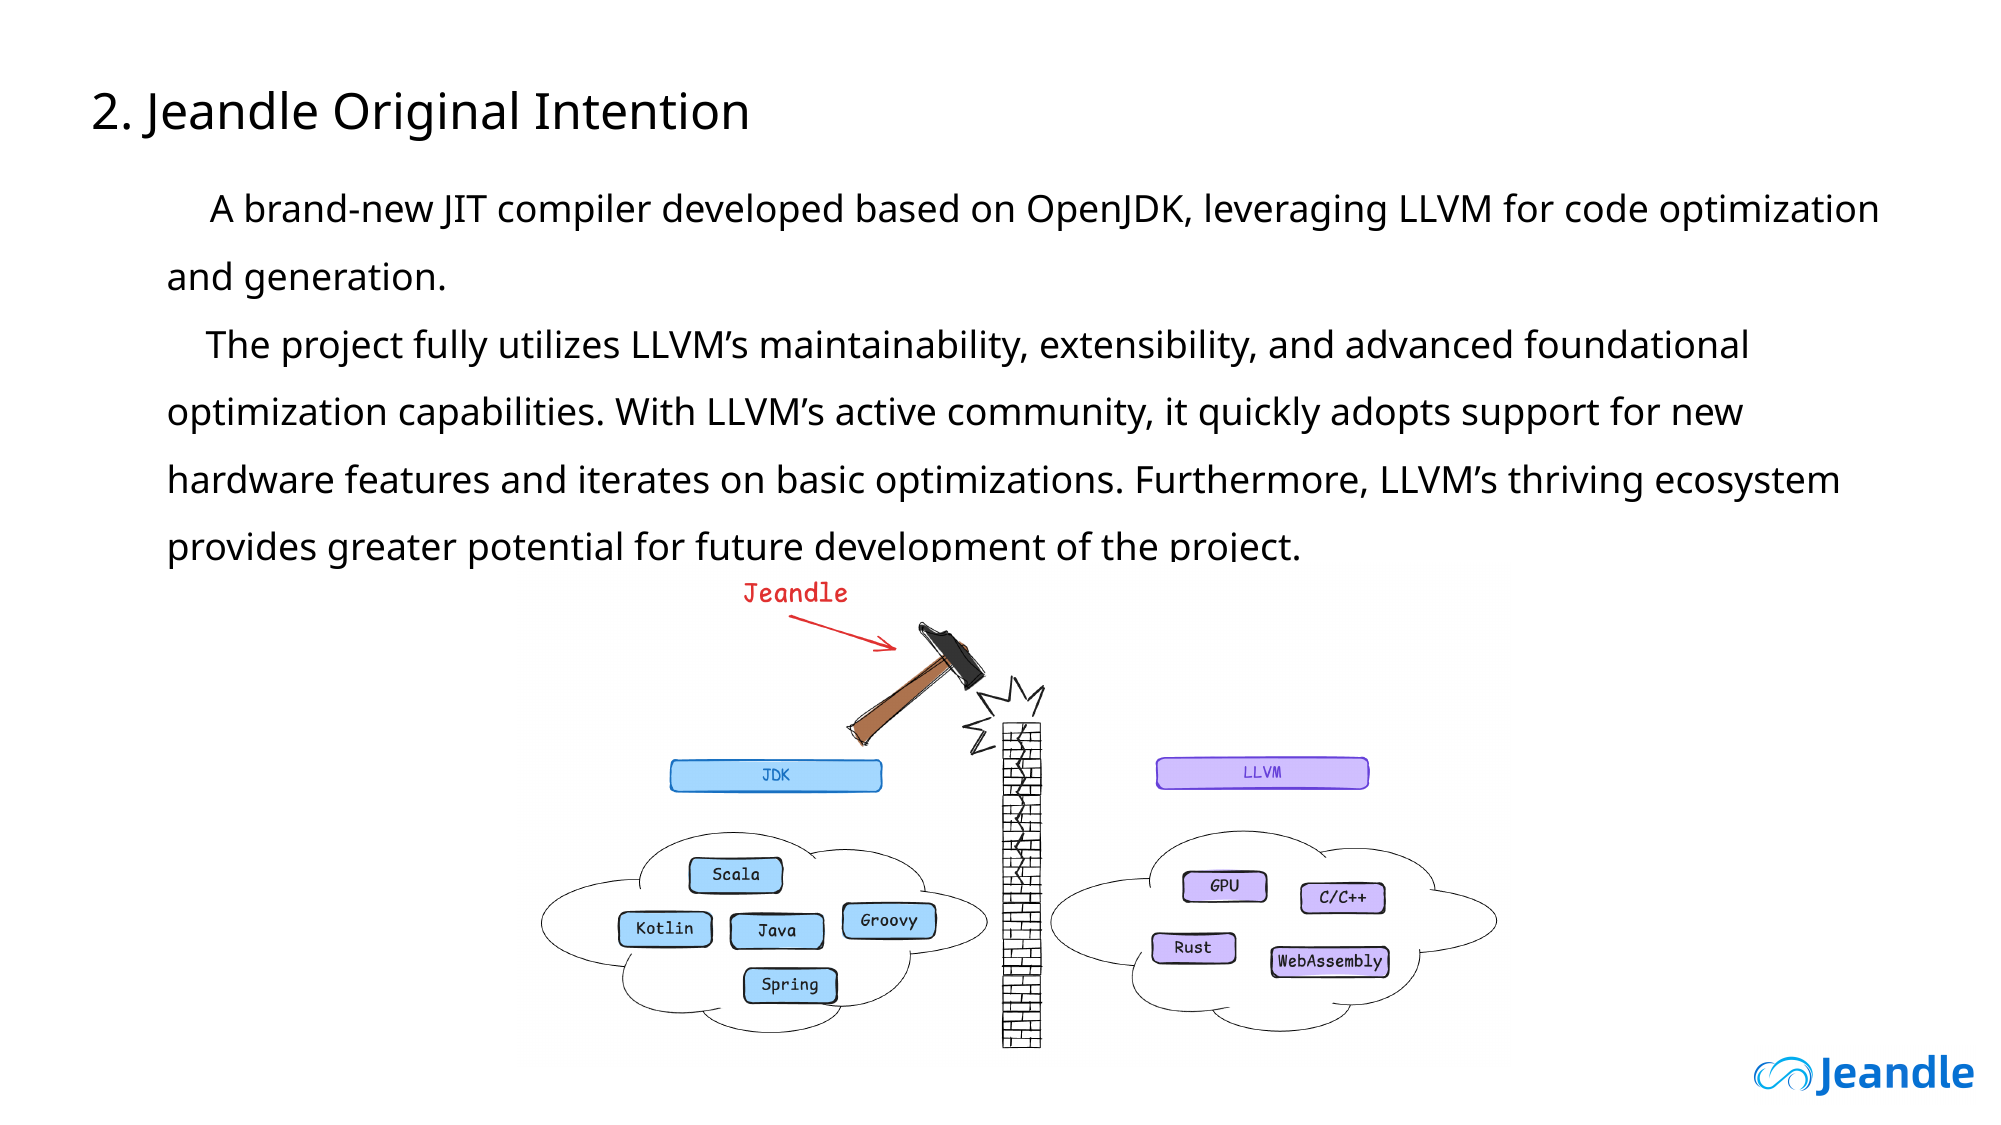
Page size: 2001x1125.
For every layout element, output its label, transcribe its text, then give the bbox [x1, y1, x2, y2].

picture [1752, 1045, 1976, 1105]
text_box 2. Jeandle Original Intention [76, 72, 767, 148]
picture [517, 562, 1511, 1067]
text_box A brand-new JIT compiler developed based on OpenJDK, leveraging LLVM for code optimization and generation. The project fully utilizes LLVM’s maintainability, extensibility, and advanced foundational optimization capabilities. With LLVM’s active community, it quickly adopts support for new hardware features and iterates on basic optimizations. Furthermore, LLVM’s thriving ecosystem provides greater potential for future development of the project. [151, 148, 1916, 576]
